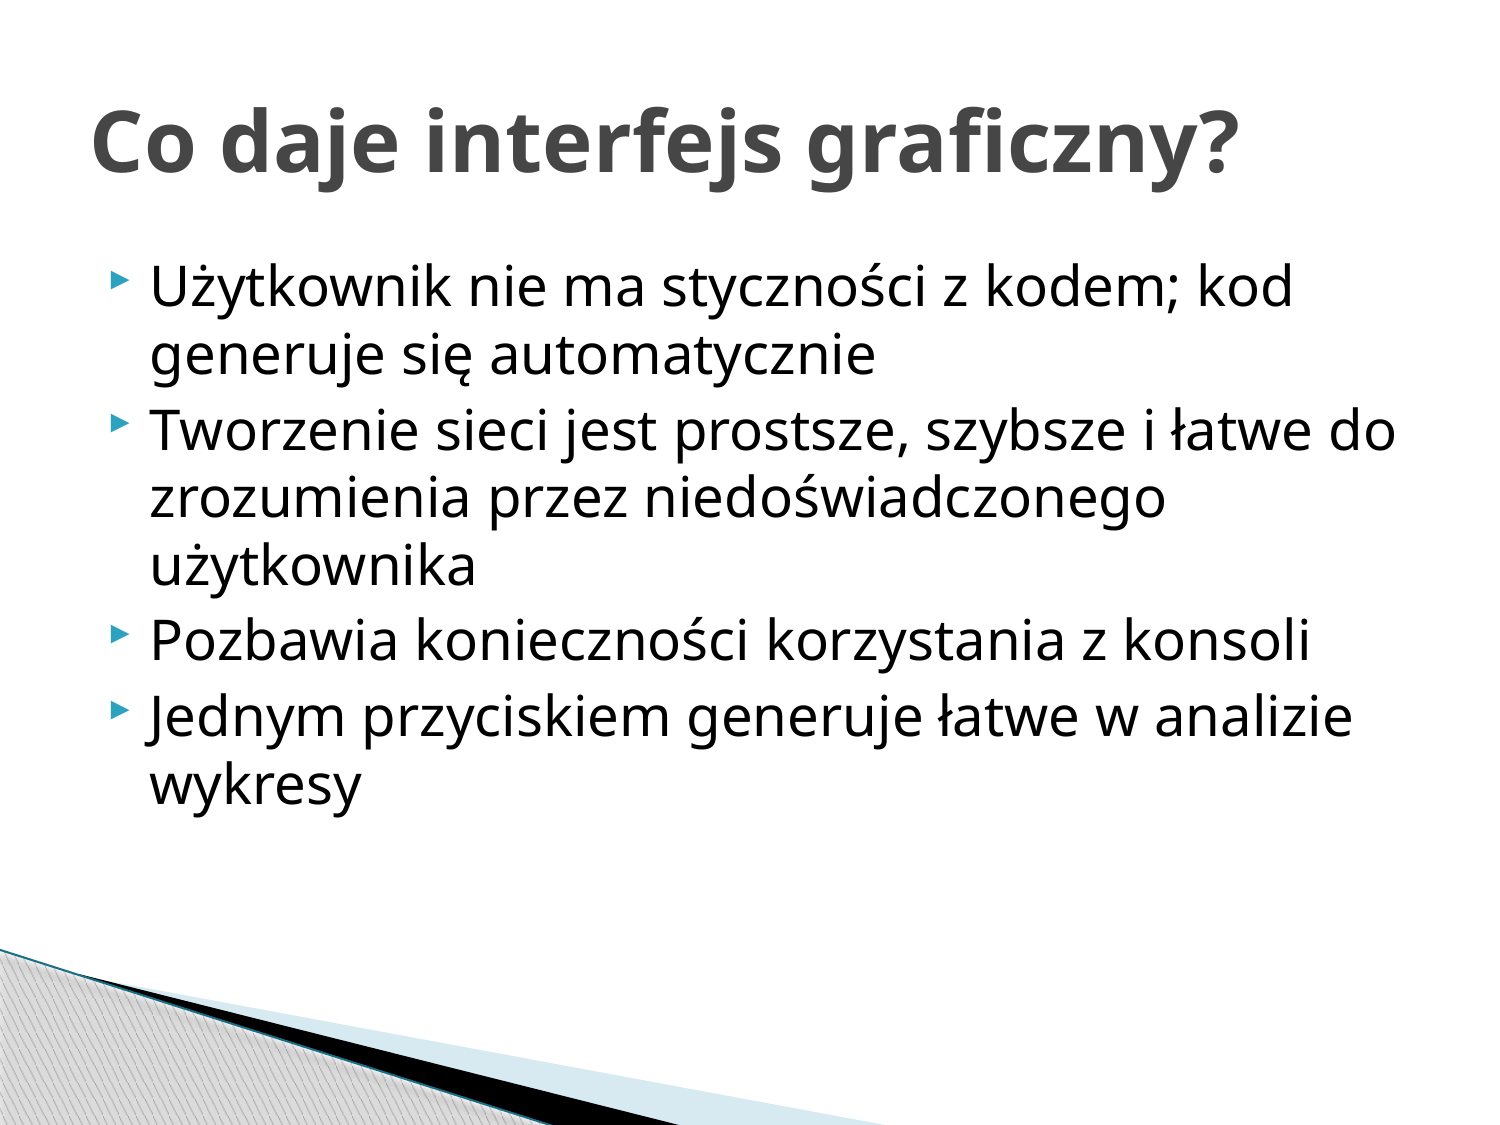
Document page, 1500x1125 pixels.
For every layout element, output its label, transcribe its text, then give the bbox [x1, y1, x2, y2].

title Co daje interfejs graficzny? [75, 45, 1425, 233]
list Użytkownik nie ma styczności z kodem; kod generuje się automatycznie Tworzenie sieci jest prostsze, szybsze i łatwe do zrozumienia przez niedoświadczonego użytkownika Pozbawia konieczności korzystania z konsoli Jednym przyciskiem generuje łatwe w analizie wykresy [75, 243, 1425, 986]
